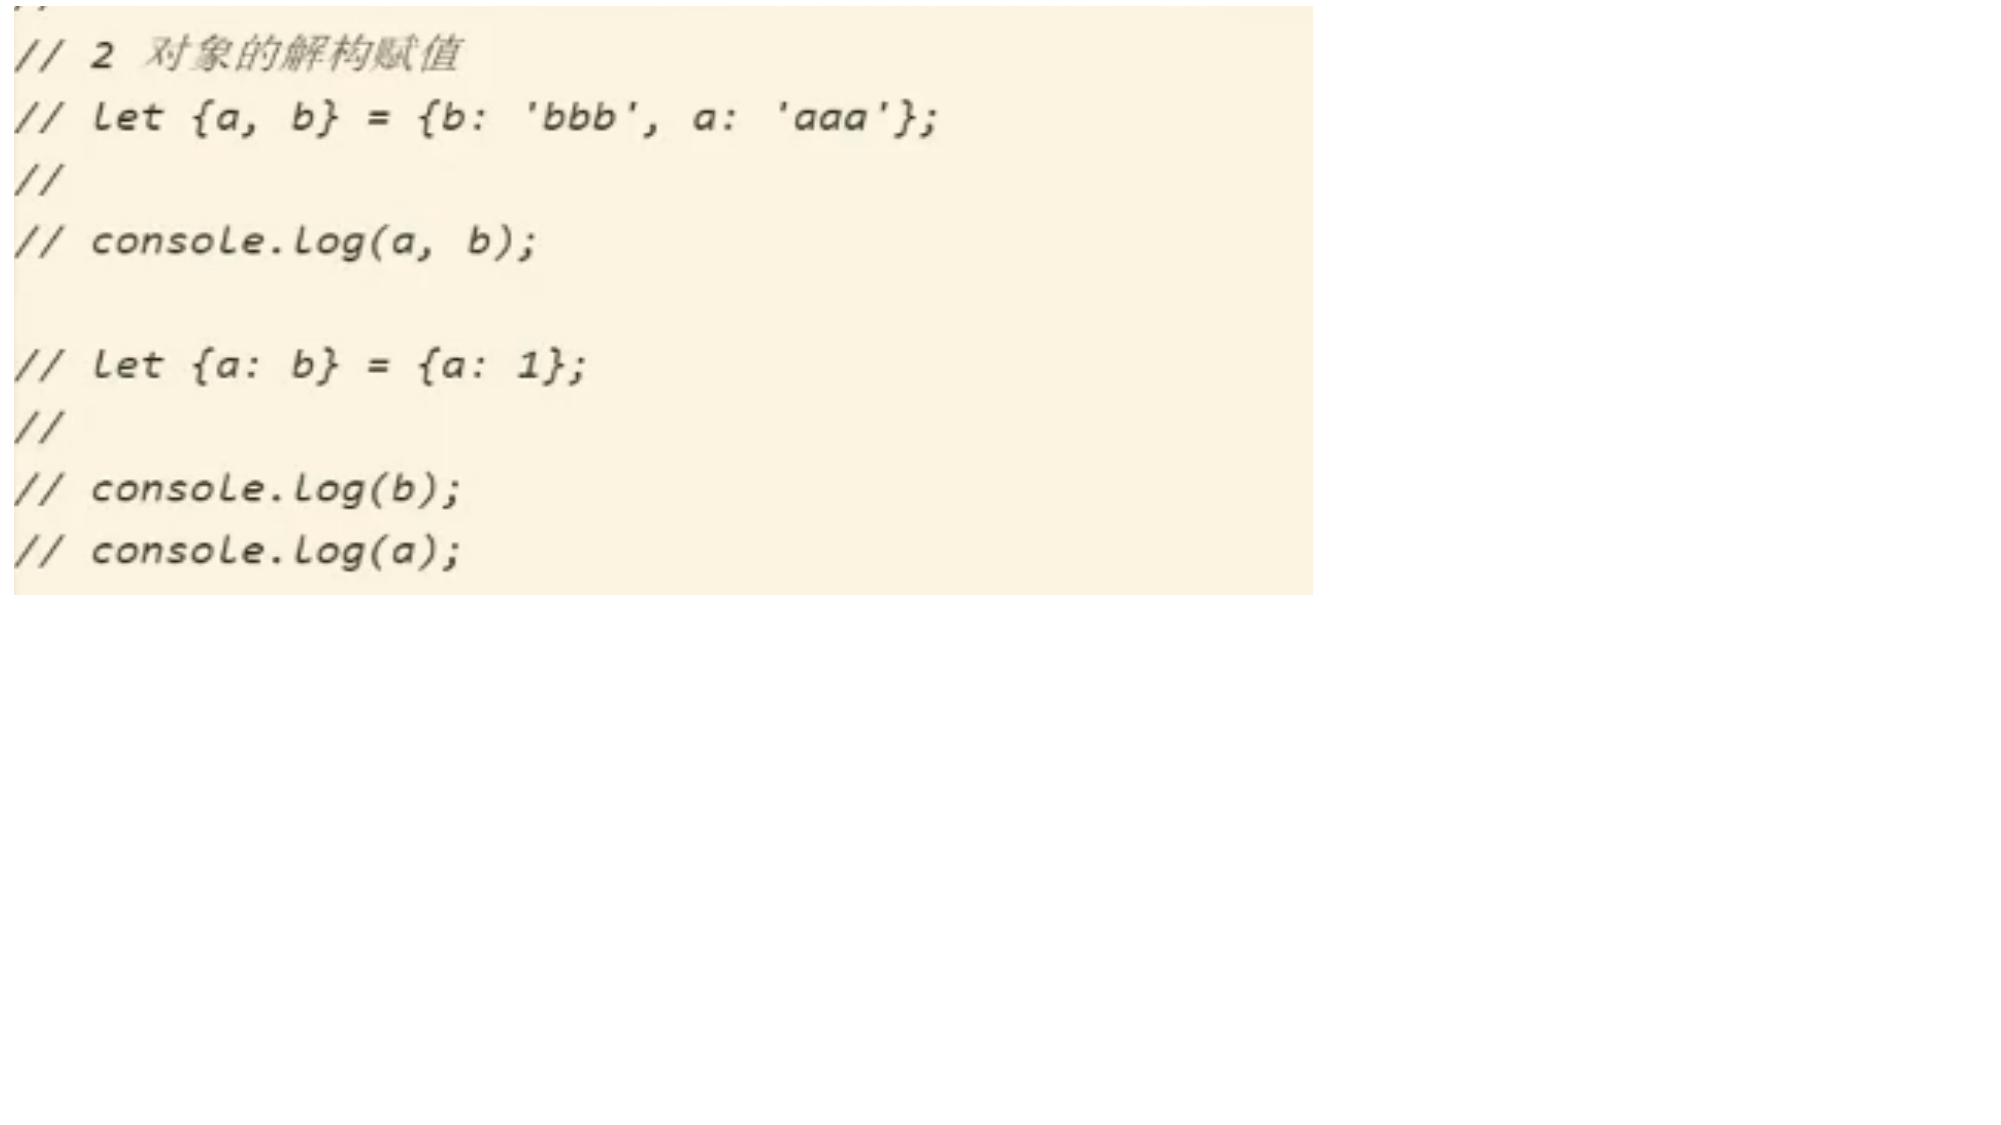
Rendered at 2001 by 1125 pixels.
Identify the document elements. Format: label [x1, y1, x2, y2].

list [14, 6, 1313, 595]
